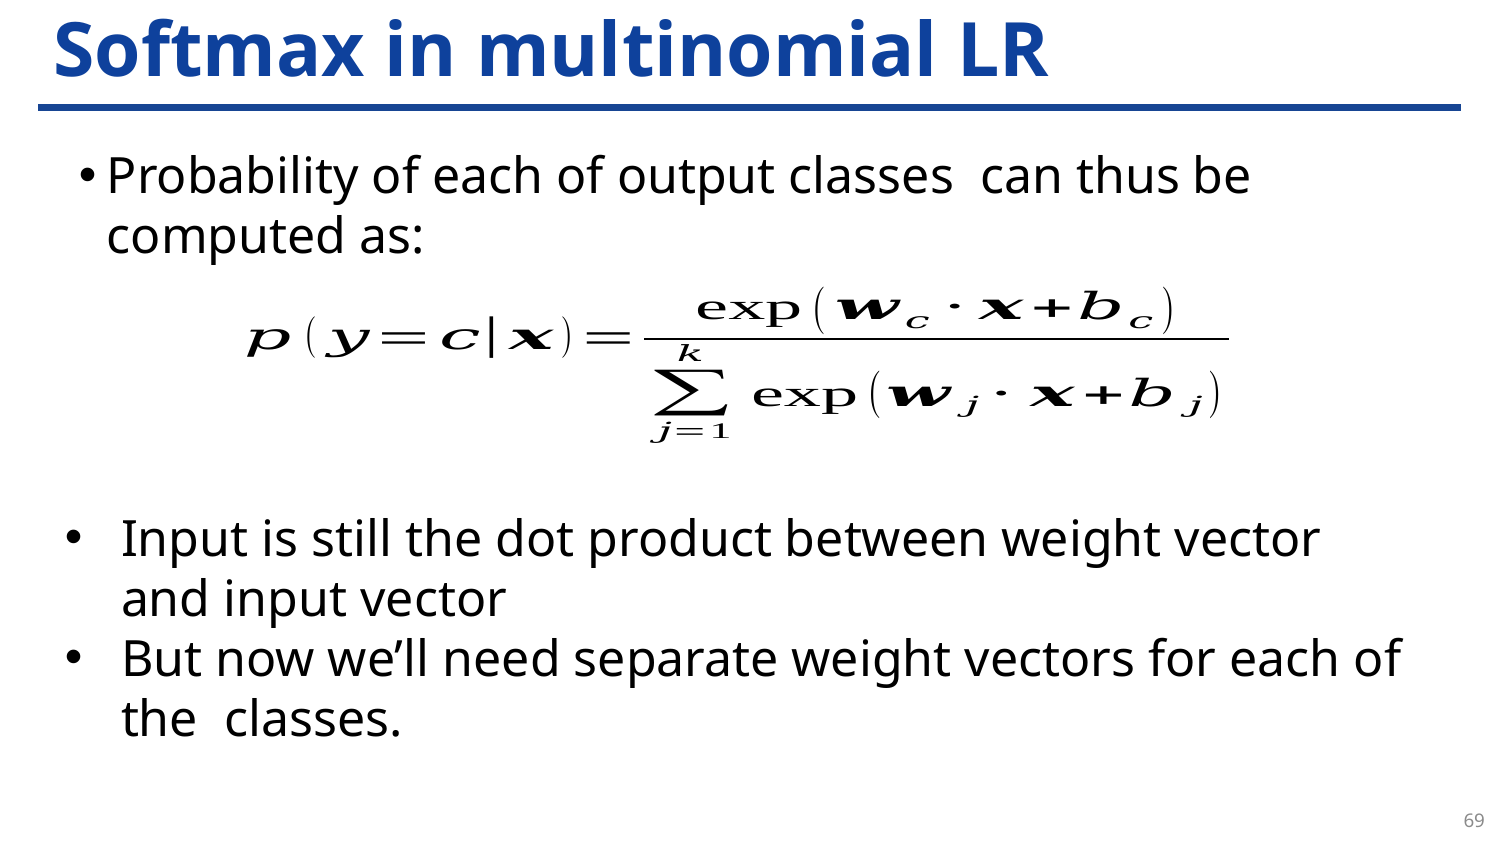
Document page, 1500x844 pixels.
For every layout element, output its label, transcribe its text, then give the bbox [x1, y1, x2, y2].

slide_number 69 [1425, 798, 1500, 844]
title Softmax in multinomial LR [38, 0, 1461, 105]
